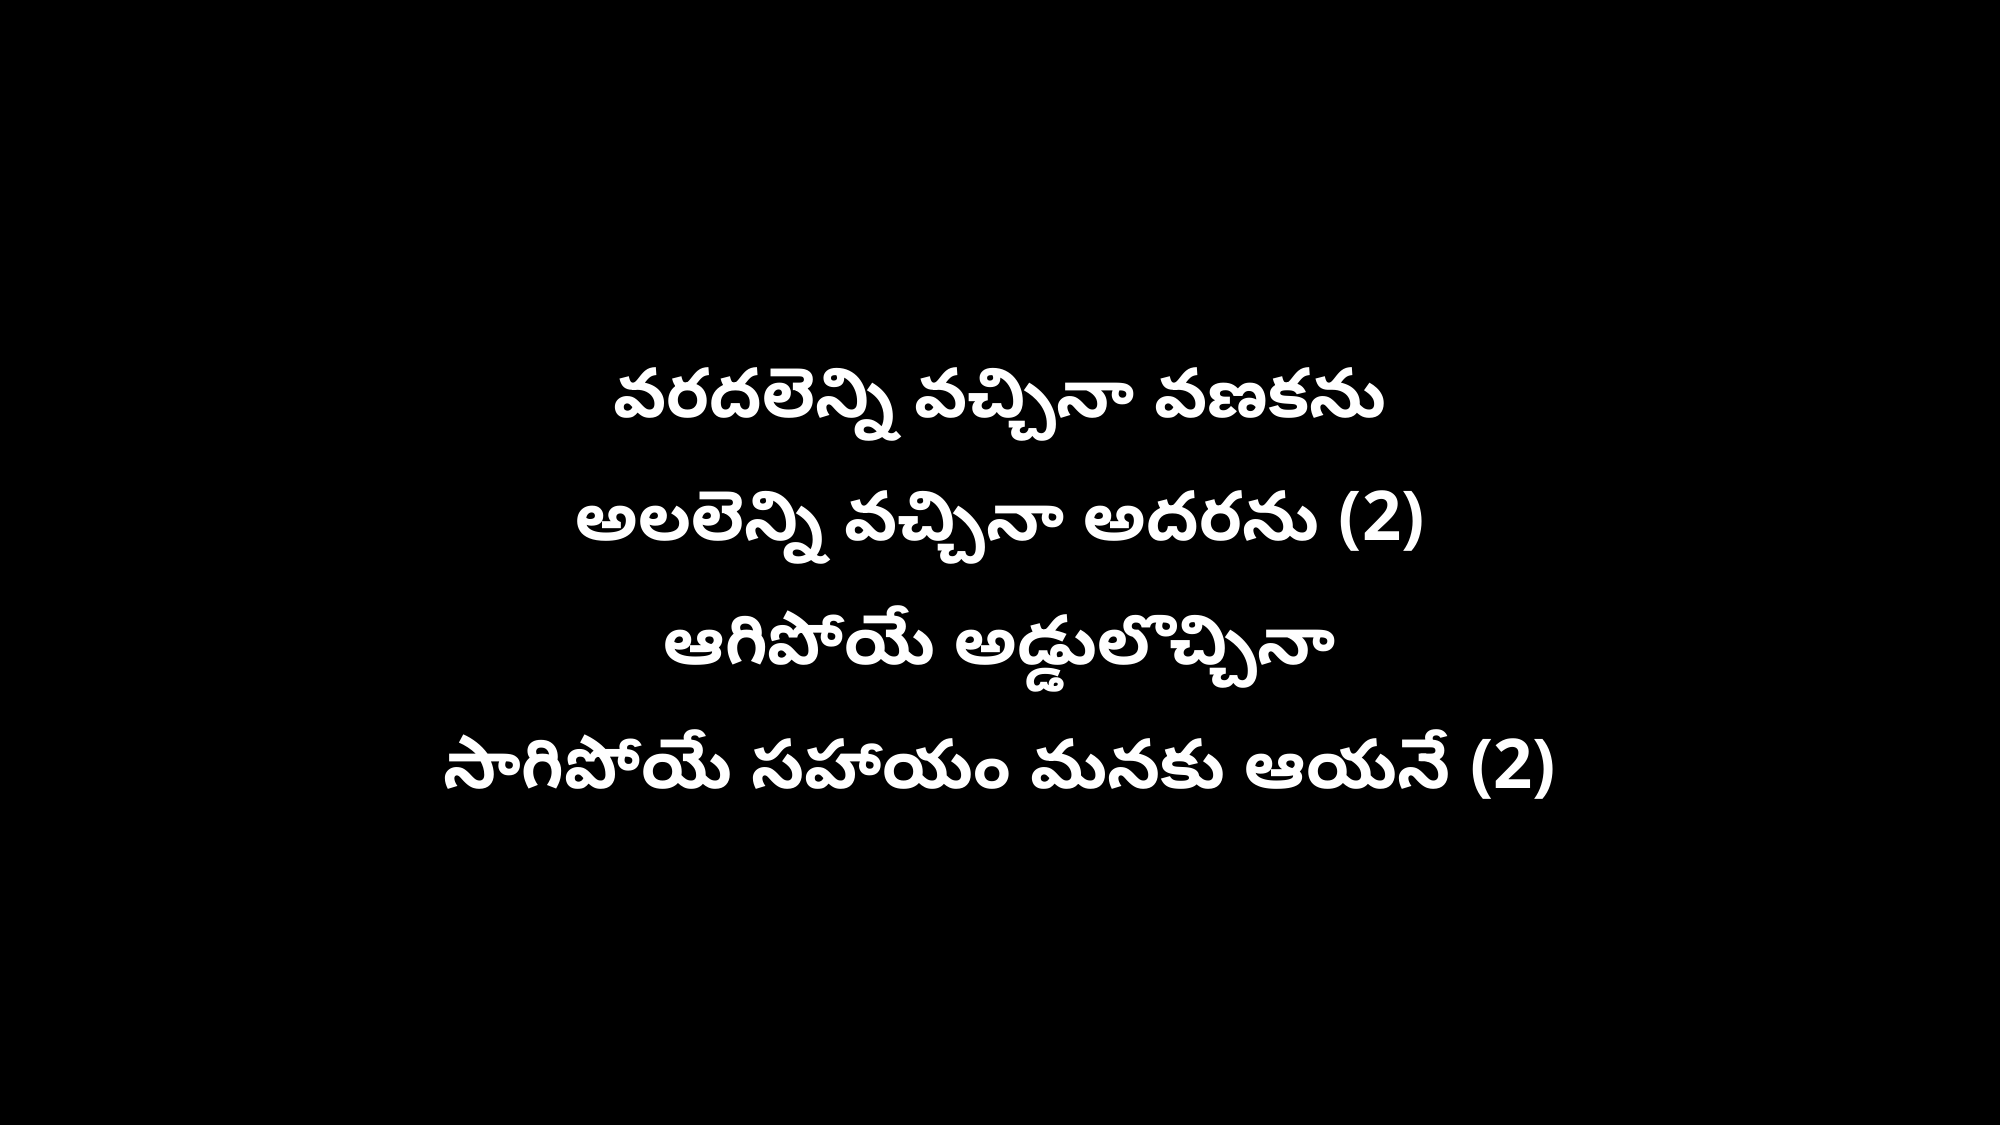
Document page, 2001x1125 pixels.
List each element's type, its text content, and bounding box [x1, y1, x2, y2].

text_box వరదలెన్ని వచ్చినా వణకను అలలెన్ని వచ్చినా అదరను (2) ఆగిపోయే అడ్డులొచ్చినా సాగిపోయే సహాయం మనకు ఆయనే (2) [74, 299, 1926, 810]
